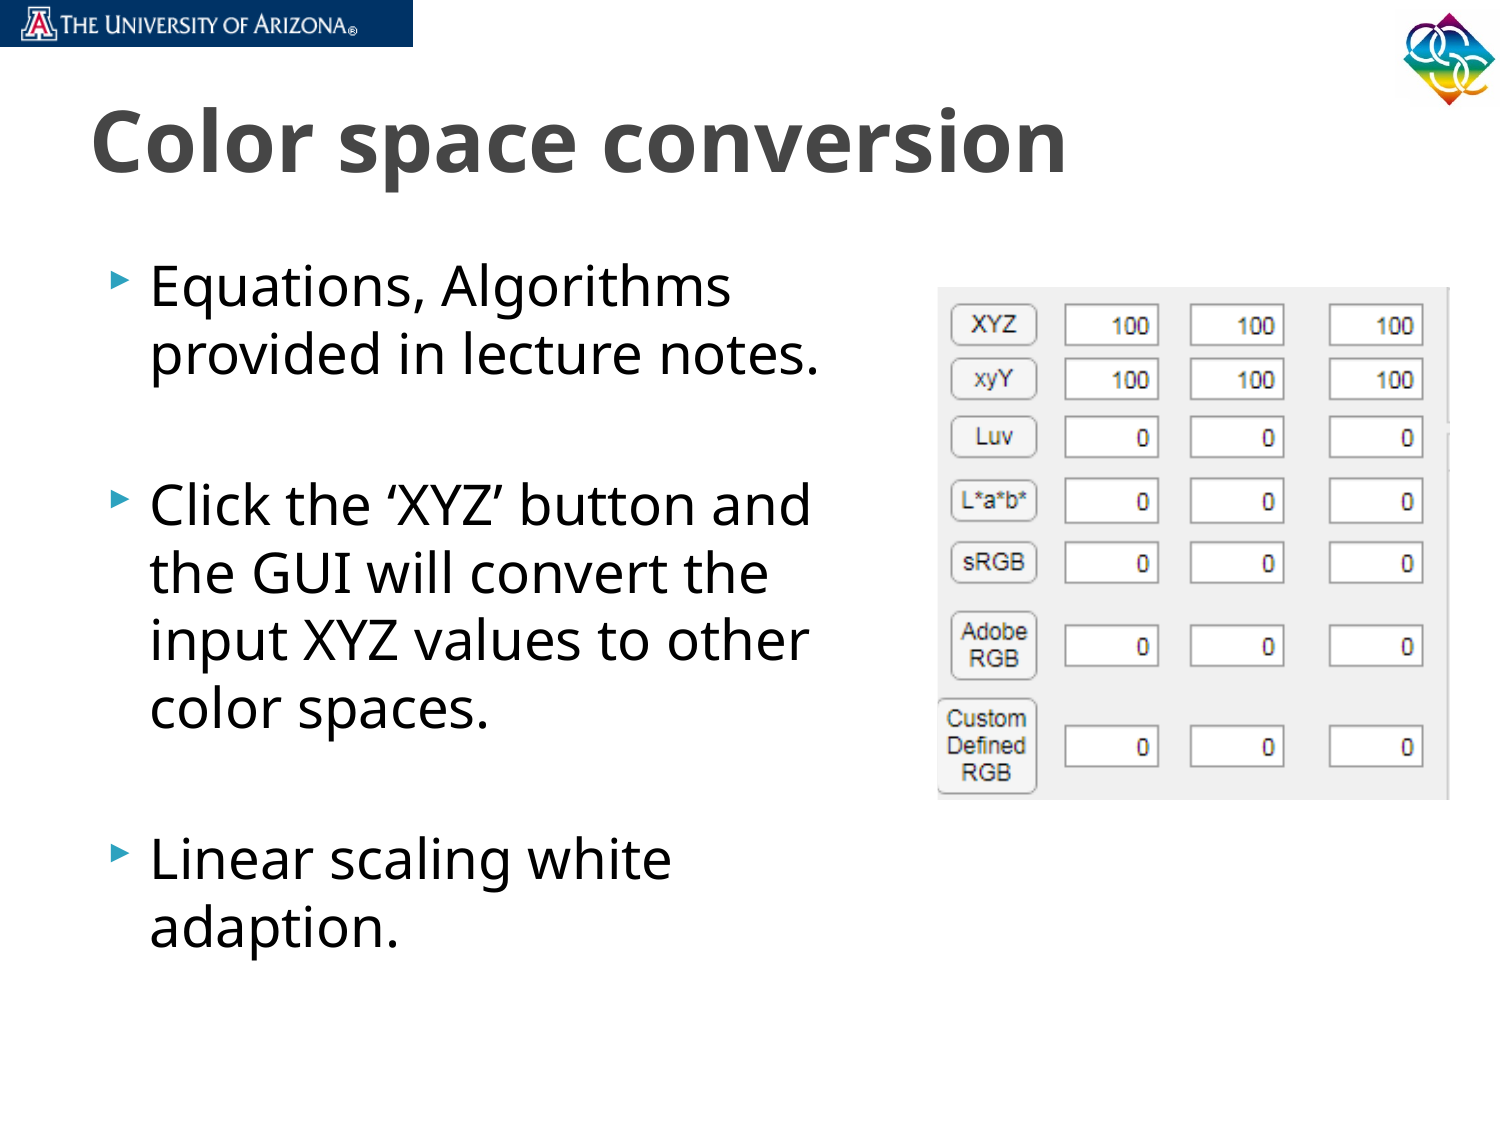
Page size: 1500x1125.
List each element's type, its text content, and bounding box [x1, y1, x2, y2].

list Equations, Algorithms provided in lecture notes. Click the ‘XYZ’ button and the GUI will convert the input XYZ values to other color spaces. Linear scaling white adaption. [75, 243, 888, 986]
picture [0, 0, 413, 47]
title Color space conversion [75, 45, 1425, 233]
picture [937, 287, 1451, 801]
picture [1395, 0, 1500, 113]
